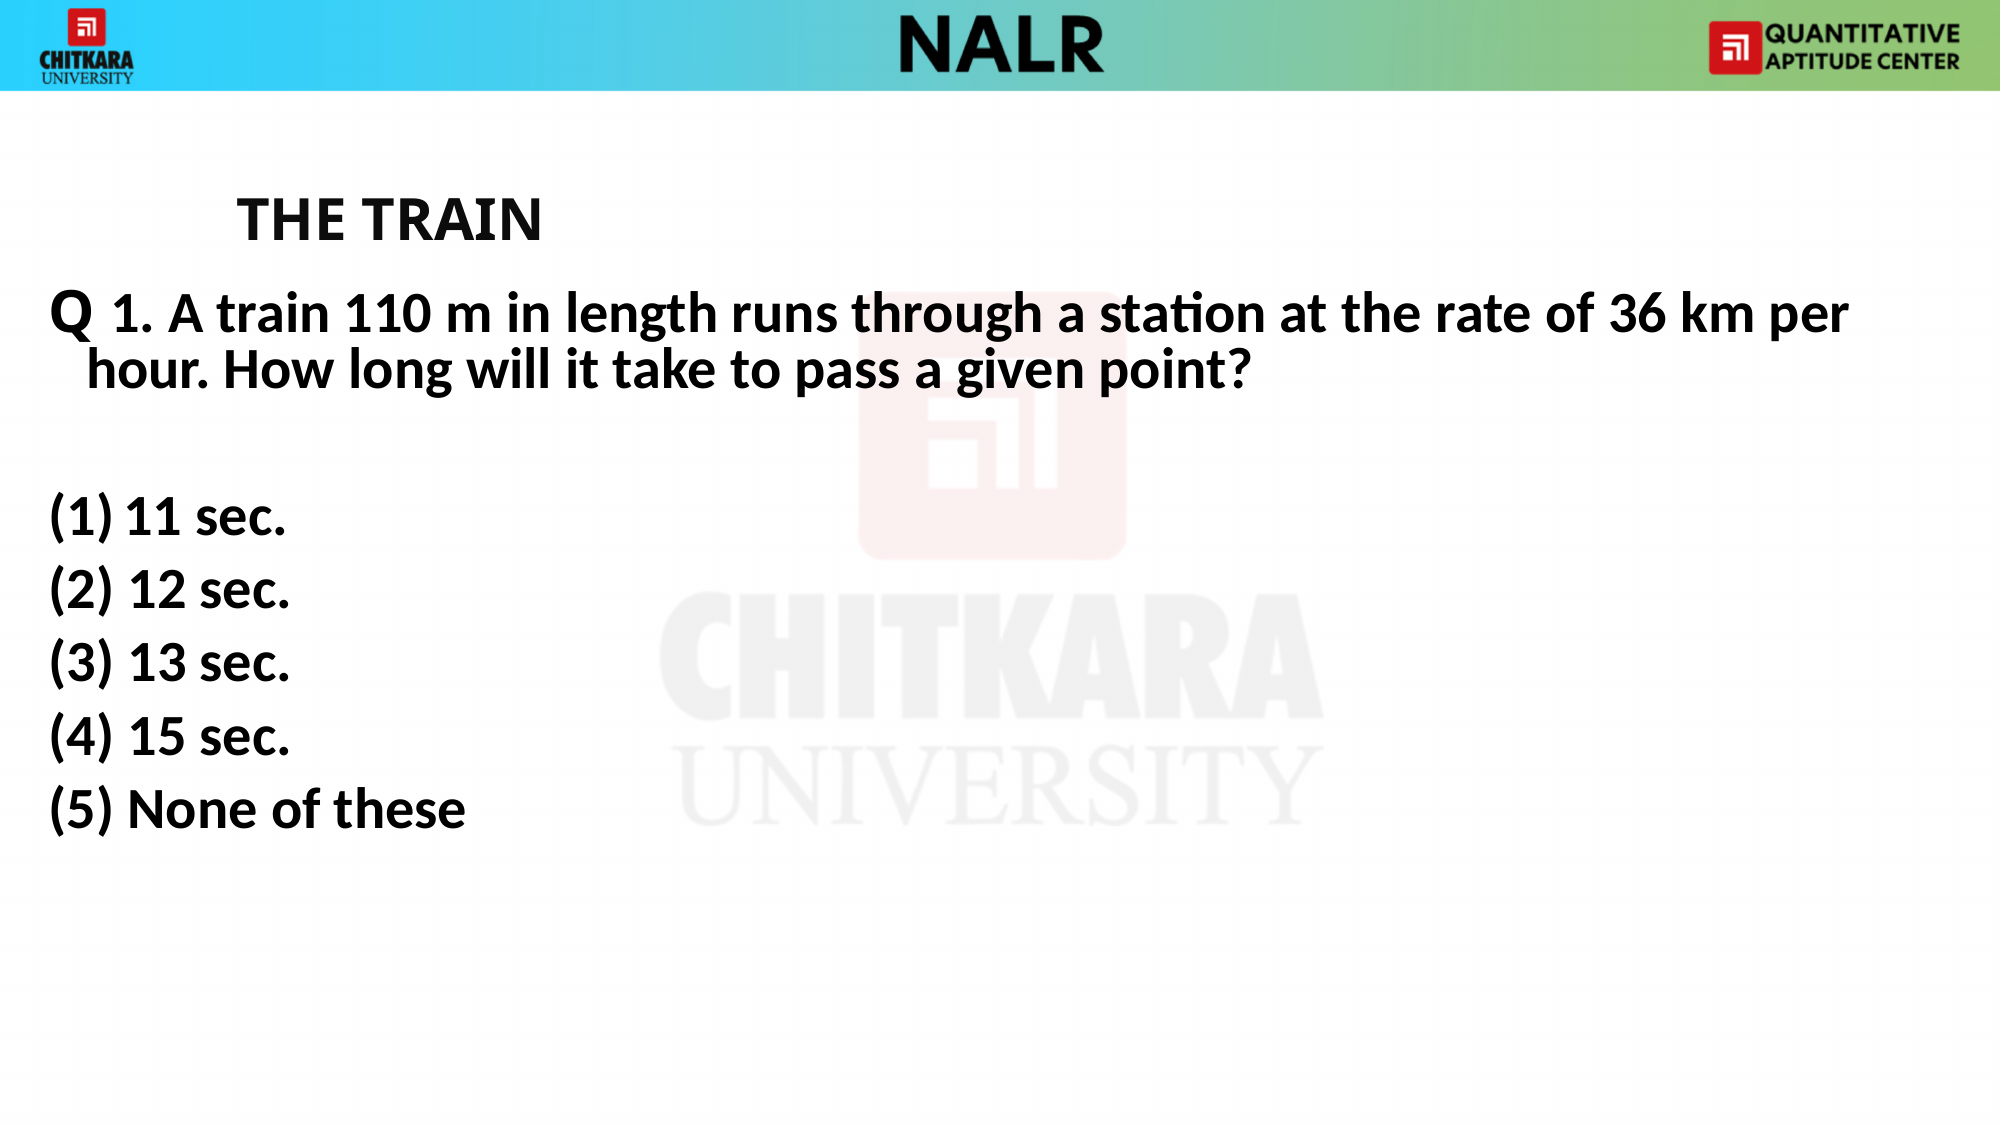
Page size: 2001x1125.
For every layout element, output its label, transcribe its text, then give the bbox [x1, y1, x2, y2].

list THE TRAIN Q 1. A train 110 m in length runs through a station at the rate of 36 km per hour. How long will it take to pass a given point? 11 sec. (2) 12 sec. (3) 13 sec. (4) 15 sec. (5) None of these [33, 175, 1959, 1053]
title [41, 31, 1959, 142]
picture [0, 0, 2000, 1125]
